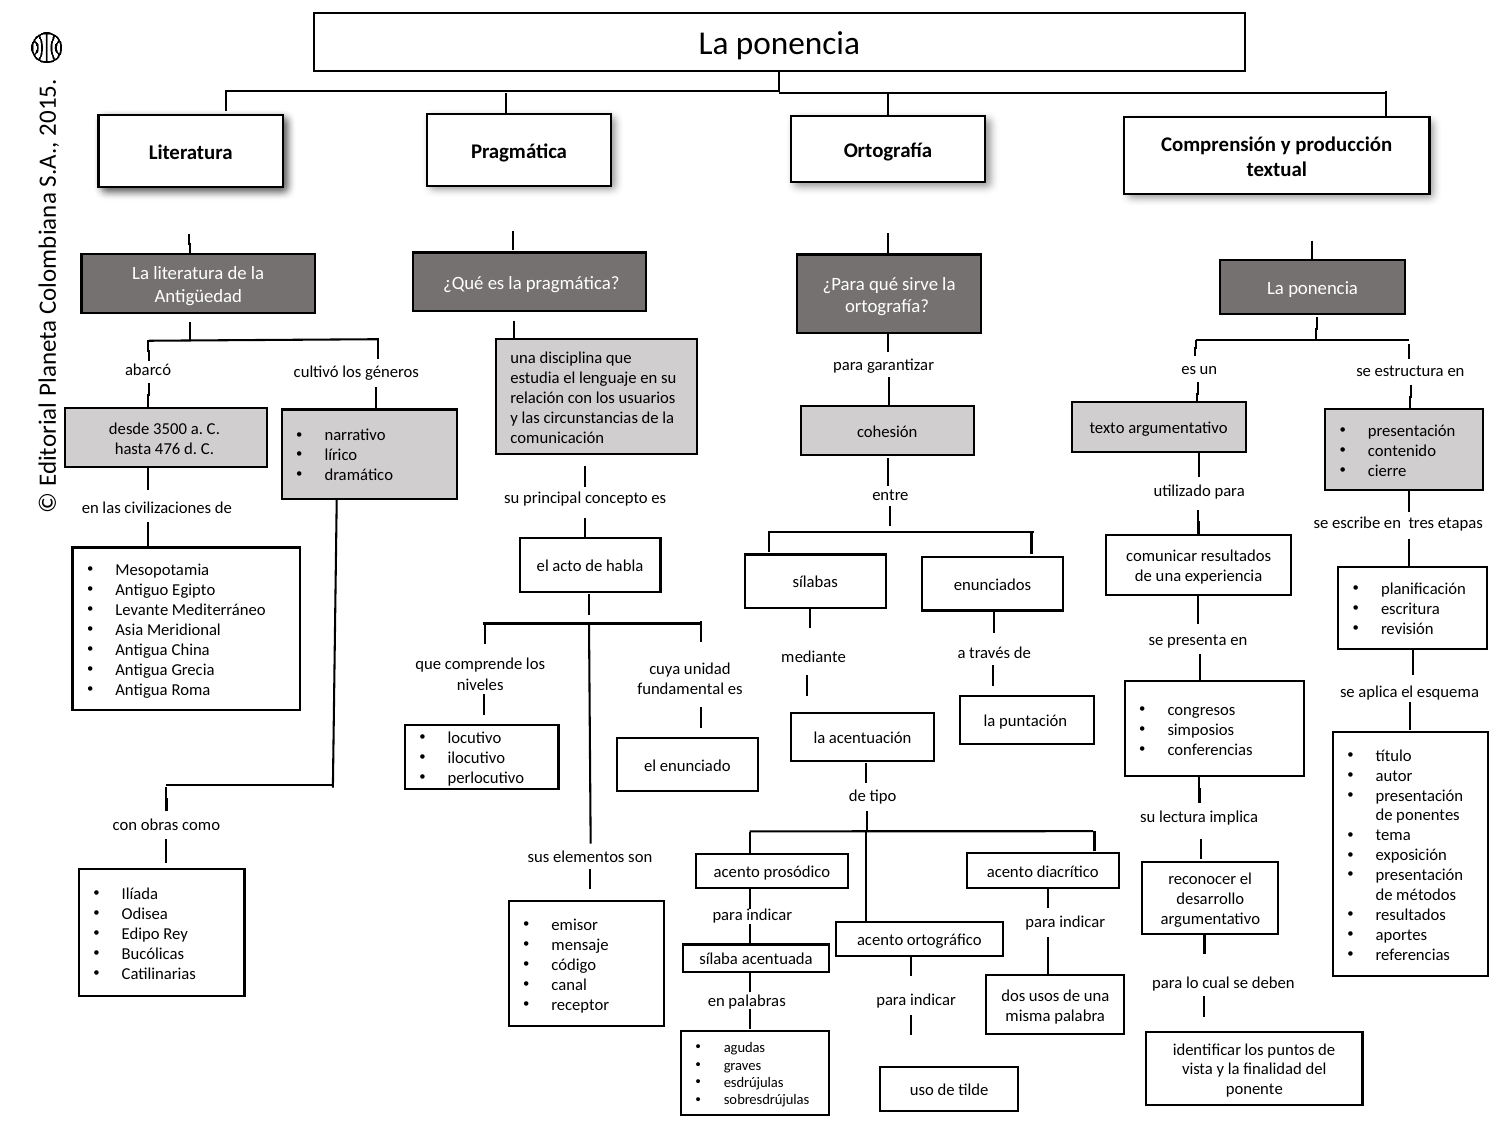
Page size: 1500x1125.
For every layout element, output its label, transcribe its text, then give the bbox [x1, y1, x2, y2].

text_box planificación escritura revisión [1337, 566, 1488, 650]
text_box para indicar [977, 903, 1153, 939]
text_box Comprensión y producción textual [1123, 116, 1431, 195]
text_box se escribe en tres etapas [1290, 484, 1500, 539]
text_box mediante [692, 638, 935, 674]
text_box La literatura de la Antigüedad [80, 253, 316, 314]
text_box desde 3500 a. C. hasta 476 d. C. [64, 407, 268, 468]
text_box abarcó [5, 351, 291, 387]
text_box sílabas [744, 553, 887, 609]
text_box para indicar [824, 981, 985, 1016]
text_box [332, 498, 337, 788]
text_box con obras como [76, 806, 260, 842]
text_box La ponencia [1219, 259, 1406, 315]
text_box el acto de habla [519, 537, 662, 593]
text_box narrativo lírico dramático [281, 408, 458, 500]
picture [31, 32, 62, 63]
text_box de tipo [785, 777, 960, 813]
text_box acento diacrítico [966, 852, 1120, 889]
text_box entre [798, 476, 983, 512]
text_box identificar los puntos de vista y la finalidad del ponente [1145, 1031, 1364, 1106]
text_box congresos simposios conferencias [1124, 680, 1305, 777]
text_box presentación contenido cierre [1324, 408, 1484, 491]
text_box su lectura implica [1107, 798, 1291, 834]
text_box ¿Qué es la pragmática? [523, 251, 647, 312]
text_box el enunciado [616, 737, 759, 792]
text_box enunciados [921, 556, 1064, 612]
text_box cultivó los géneros [213, 353, 495, 389]
text_box emisor mensaje código canal receptor [508, 900, 665, 1027]
text_box Pragmática [523, 113, 612, 187]
text_box la puntación [959, 695, 1095, 745]
text_box para garantizar [762, 346, 1005, 382]
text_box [482, 0, 523, 368]
text_box Literatura [97, 114, 284, 188]
text_box ¿Para qué sirve la ortografía? [796, 253, 982, 334]
text_box es un [1094, 350, 1305, 385]
text_box para indicar [662, 896, 846, 932]
text_box cohesión [800, 405, 975, 456]
text_box para lo cual se deben [1121, 964, 1325, 999]
text_box utilizado para [1107, 472, 1291, 508]
text_box se estructura en [1318, 352, 1500, 388]
text_box texto argumentativo [1071, 401, 1247, 453]
text_box se aplica el esquema [1322, 673, 1497, 708]
text_box La ponencia [523, 12, 1246, 72]
text_box acento ortográfico [835, 921, 1004, 957]
text_box cuya unidad fundamental es [598, 650, 782, 706]
text_box La ponencia [313, 12, 482, 72]
text_box comunicar resultados de una experiencia [1105, 534, 1292, 596]
text_box Mesopotamia Antiguo Egipto Levante Mediterráneo Asia Meridional Antigua China Antigua Grecia Antigua Roma [71, 546, 301, 711]
text_box título autor presentación de ponentes tema exposición presentación de métodos resultados aportes referencias [1332, 731, 1489, 977]
text_box locutivo ilocutivo perlocutivo [404, 724, 560, 790]
text_box acento prosódico [695, 853, 849, 889]
text_box agudas graves esdrújulas sobresdrújulas [680, 1030, 830, 1116]
text_box sus elementos son [500, 838, 684, 874]
text_box su principal concepto es [463, 479, 707, 515]
text_box Ortografía [790, 115, 986, 183]
text_box en las civilizaciones de [65, 489, 249, 525]
text_box sílaba acentuada [682, 943, 830, 973]
text_box en palabras [655, 982, 839, 1018]
text_box Ilíada Odisea Edipo Rey Bucólicas Catilinarias [78, 868, 246, 997]
text_box que comprende los niveles [388, 646, 572, 701]
text_box se presenta en [1106, 621, 1290, 656]
text_box la acentuación [790, 712, 935, 762]
text_box una disciplina que estudia el lenguaje en su relación con los usuarios y las circunstancias de la comunicación [495, 338, 698, 455]
text_box uso de tilde [879, 1066, 1019, 1112]
text_box ¿Qué es la pragmática? [412, 251, 482, 312]
text_box dos usos de una misma palabra [985, 974, 1125, 1035]
text_box reconocer el desarrollo argumentativo [1141, 861, 1279, 935]
text_box Pragmática [426, 113, 482, 187]
text_box a través de [872, 634, 1116, 670]
